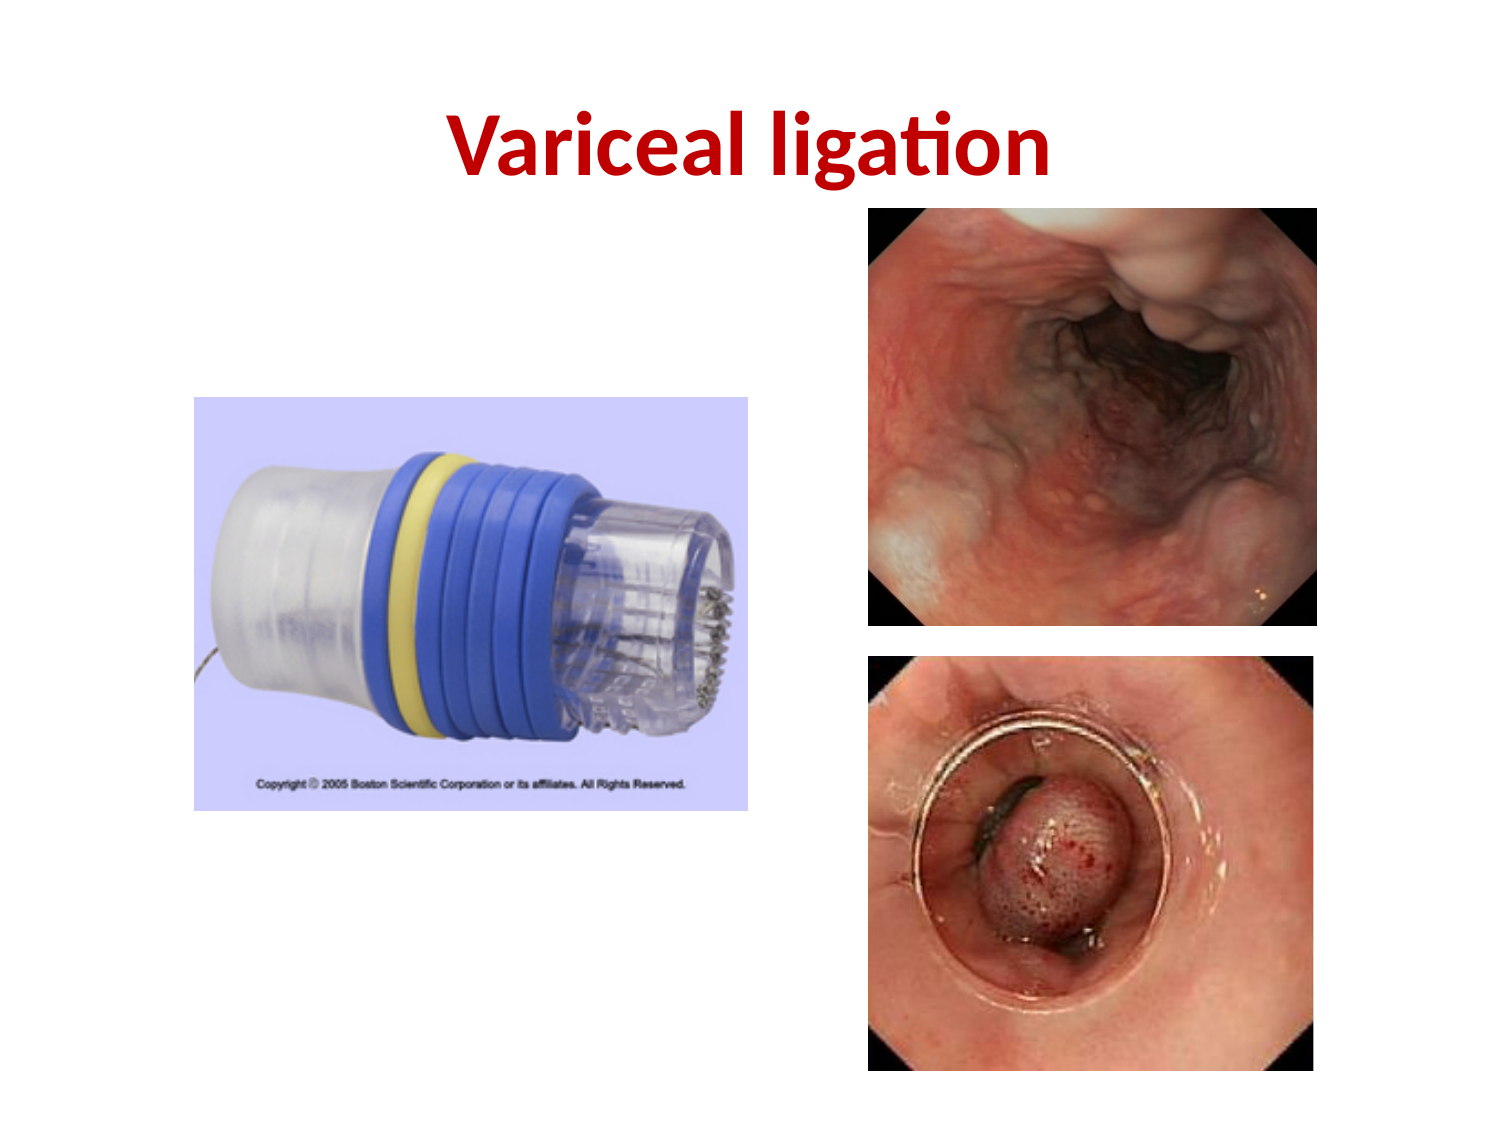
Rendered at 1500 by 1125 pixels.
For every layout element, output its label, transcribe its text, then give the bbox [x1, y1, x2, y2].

picture [194, 396, 748, 811]
picture [867, 207, 1318, 627]
title Variceal ligation [75, 45, 1425, 233]
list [867, 656, 1314, 1071]
